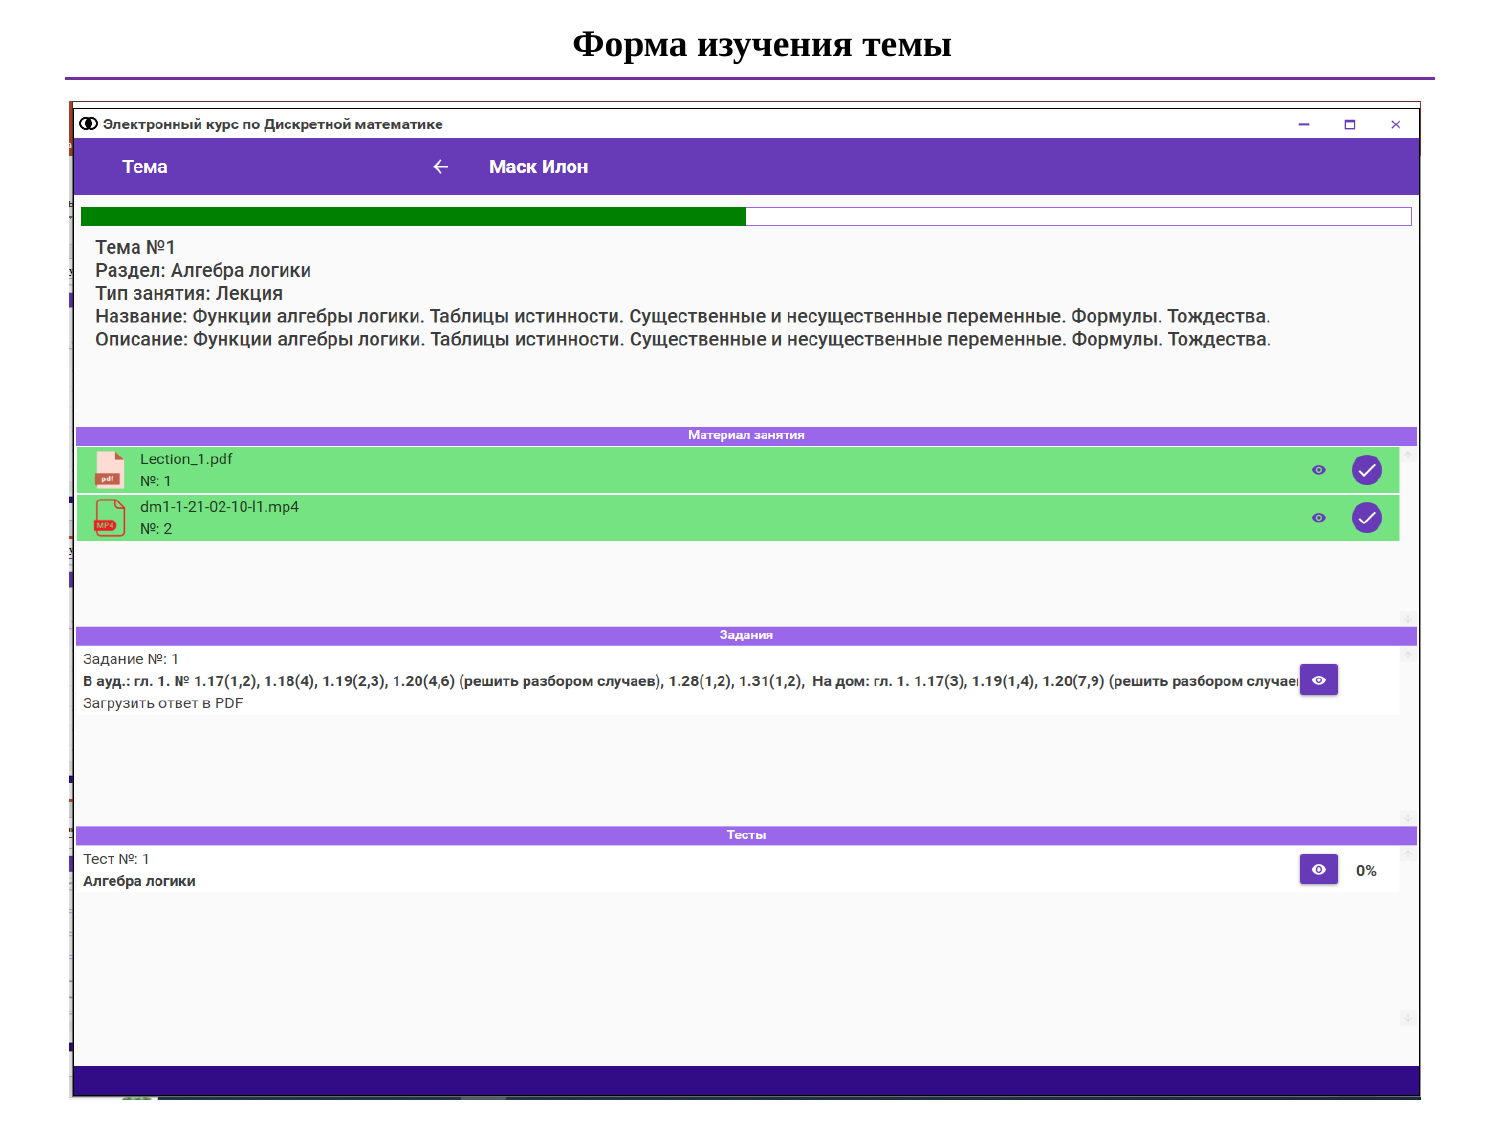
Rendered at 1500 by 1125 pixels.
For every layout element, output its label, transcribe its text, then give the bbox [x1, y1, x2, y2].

picture [69, 101, 1421, 1100]
text_box Форма изучения темы [557, 11, 968, 72]
